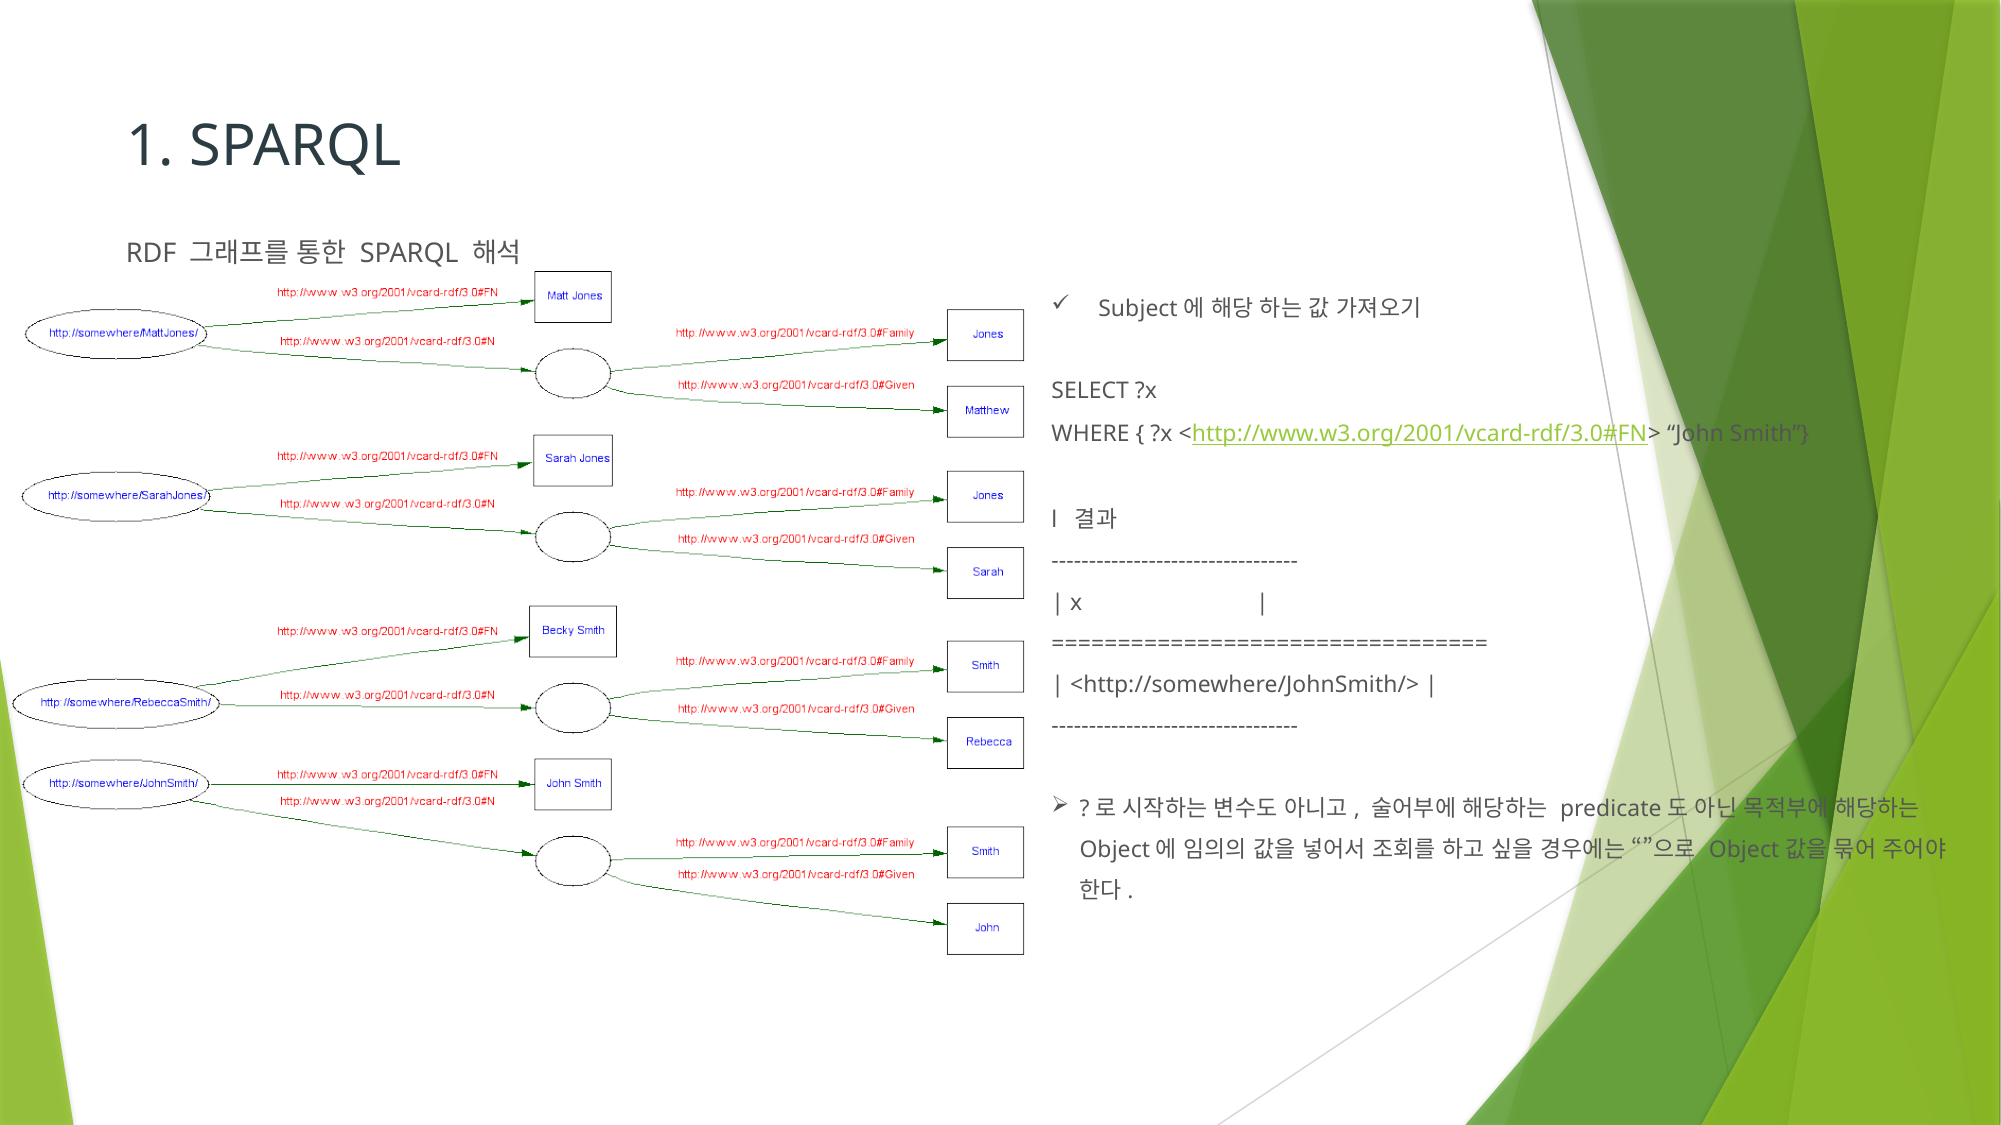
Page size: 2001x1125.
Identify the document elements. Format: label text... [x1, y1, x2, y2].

text_box Subject에 해당 하는 값 가져오기 SELECT ?x WHERE { ?x <http://www.w3.org/2001/vcard-rdf/3.0#FN> “John Smith”} l 결과 --------------------------------- | x | ================================= | <http://somewhere/JohnSmith/> | --------------------------------- ?로 시작하는 변수도 아니고, 술어부에 해당하는 predicate도 아닌 목적부에 해당하는 Object에 임의의 값을 넣어서 조회를 하고 싶을 경우에는 “”으로 Object값을 묶어 주어야 한다. [1039, 272, 1996, 911]
text_box RDF 그래프를 통한 SPARQL 해석 [111, 212, 1886, 272]
picture [0, 271, 1038, 956]
title 1. SPARQL [111, 99, 1781, 185]
